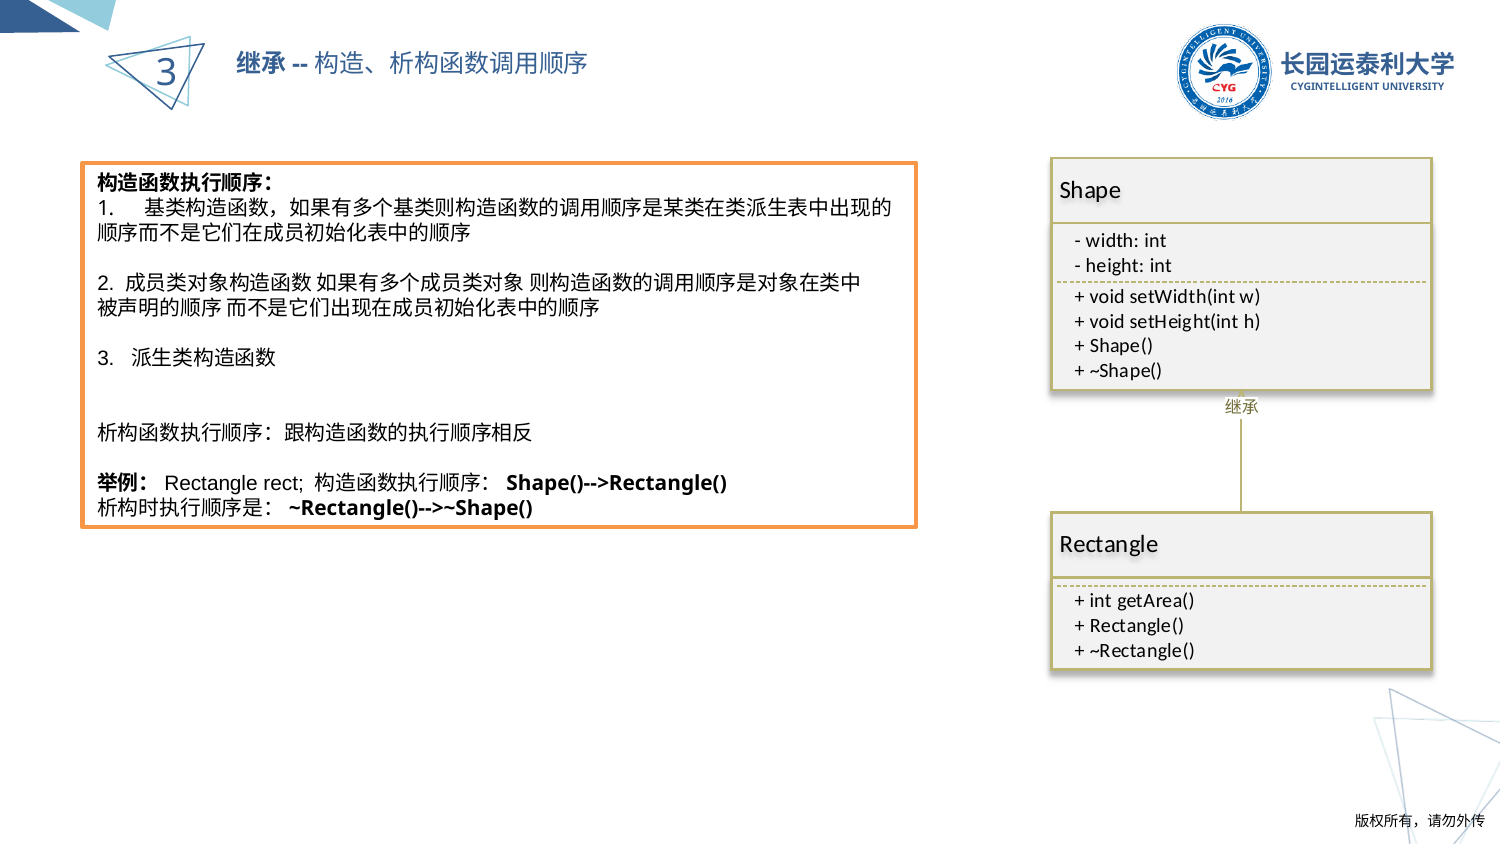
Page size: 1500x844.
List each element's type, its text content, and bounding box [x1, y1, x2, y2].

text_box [105, 33, 205, 110]
picture [1174, 22, 1273, 121]
text_box CYGINTELLIGENT UNIVERSITY [1277, 73, 1460, 99]
text_box 构造函数执行顺序： 基类构造函数，如果有多个基类则构造函数的调用顺序是某类在类派生表中出现的 顺序而不是它们在成员初始化表中的顺序 2. 成员类对象构造函数 如果有多个成员类对象 则构造函数的调用顺序是对象在类中 被声明的顺序 而不是它们出现在成员初始化表中的顺序 3. 派生类构造函数 析构函数执行顺序：跟构造函数的执行顺序相反 举例：Rectangle rect; 构造函数执行顺序：Shape()-->Rectangle() 析构时执行顺序是：~Rectangle()-->~Shape() [80, 161, 918, 529]
picture [1374, 689, 1500, 843]
text_box 继承--构造、析构函数调用顺序 [221, 40, 604, 86]
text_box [1034, 151, 1447, 693]
text_box 长园运泰利大学 [1277, 41, 1471, 86]
